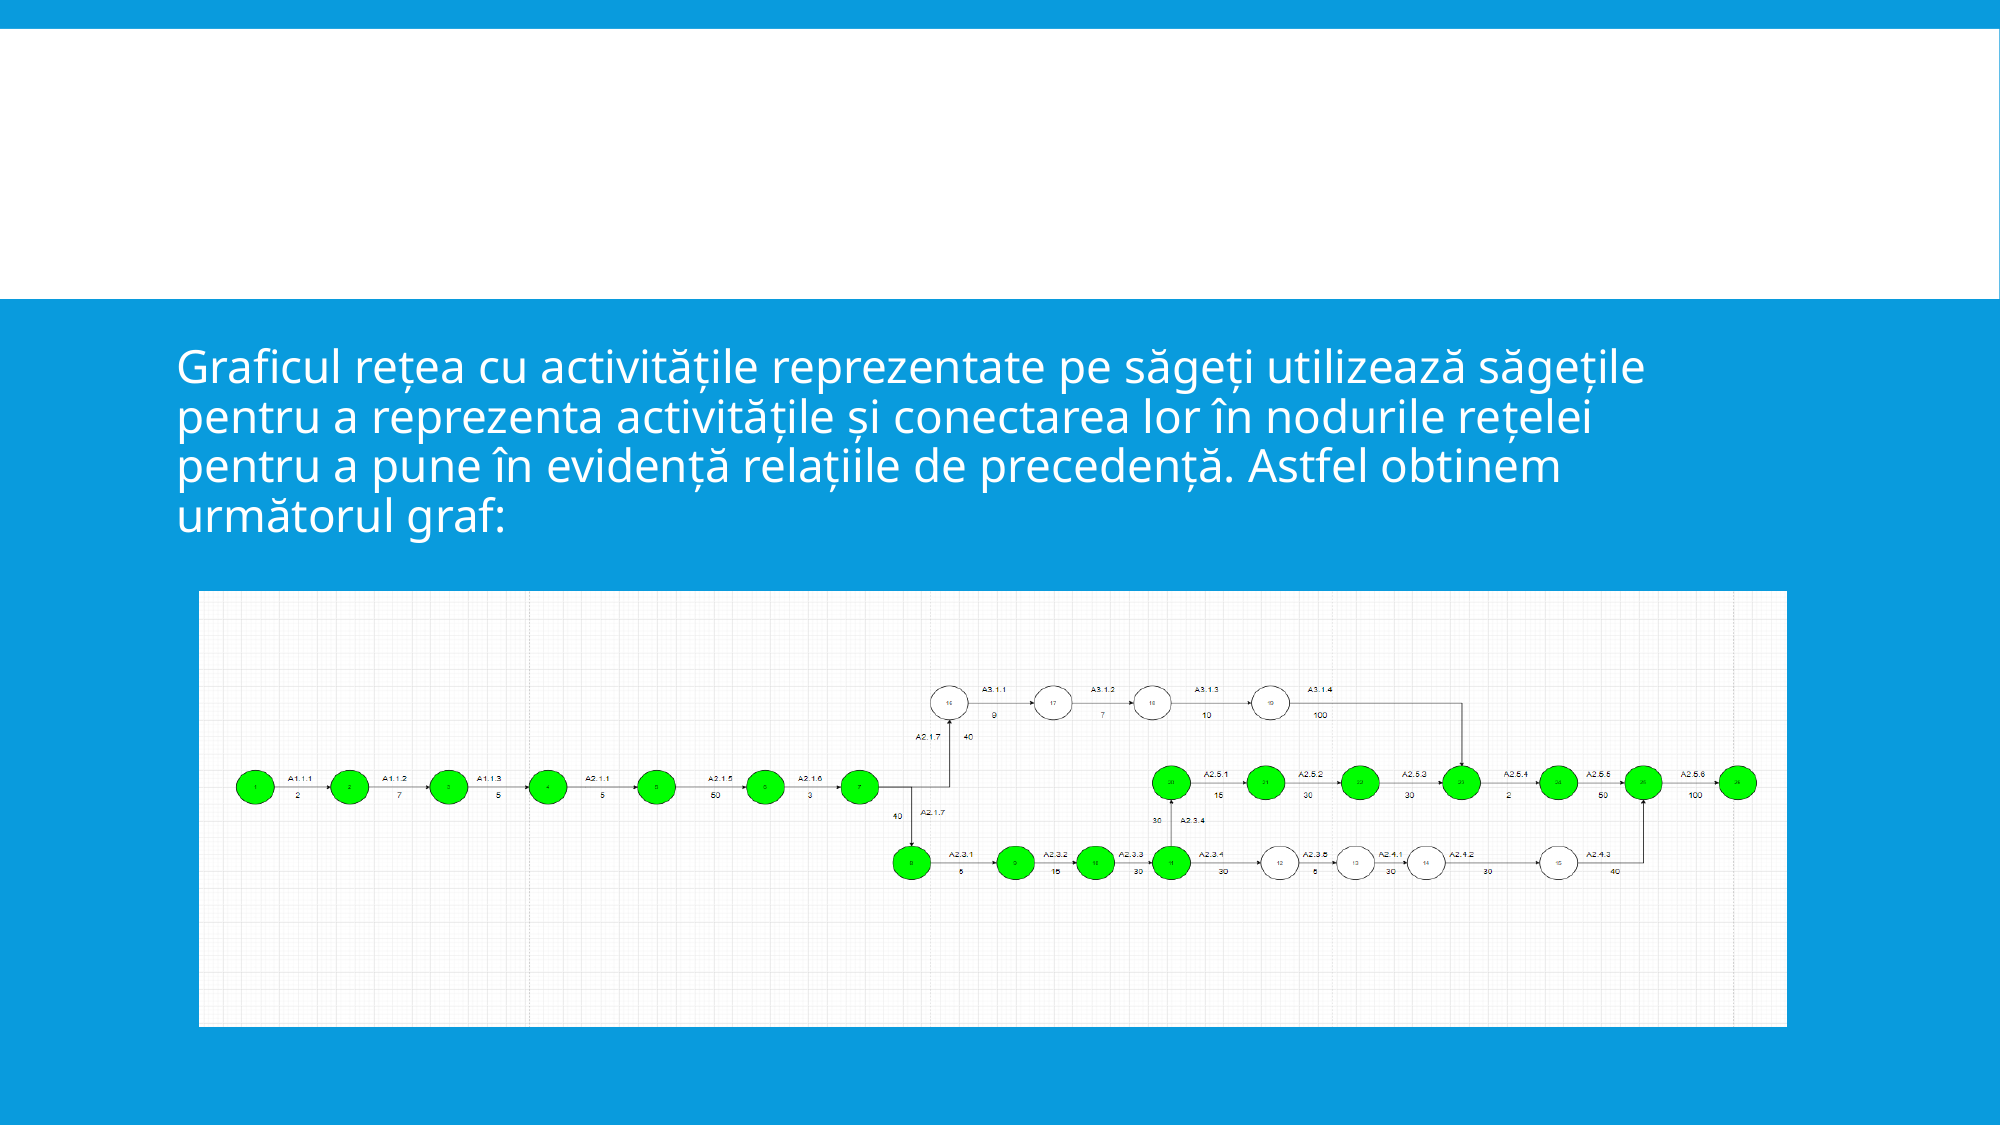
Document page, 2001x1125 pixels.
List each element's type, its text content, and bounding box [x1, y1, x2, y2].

list Graficul rețea cu activitățile reprezentate pe săgeți utilizează săgețile pentru a reprezenta activitățile și conectarea lor în nodurile rețelei pentru a pune în evidență relațiile de precedență. Astfel obtinem următorul graf: [160, 336, 1766, 1027]
picture [200, 592, 1786, 1026]
